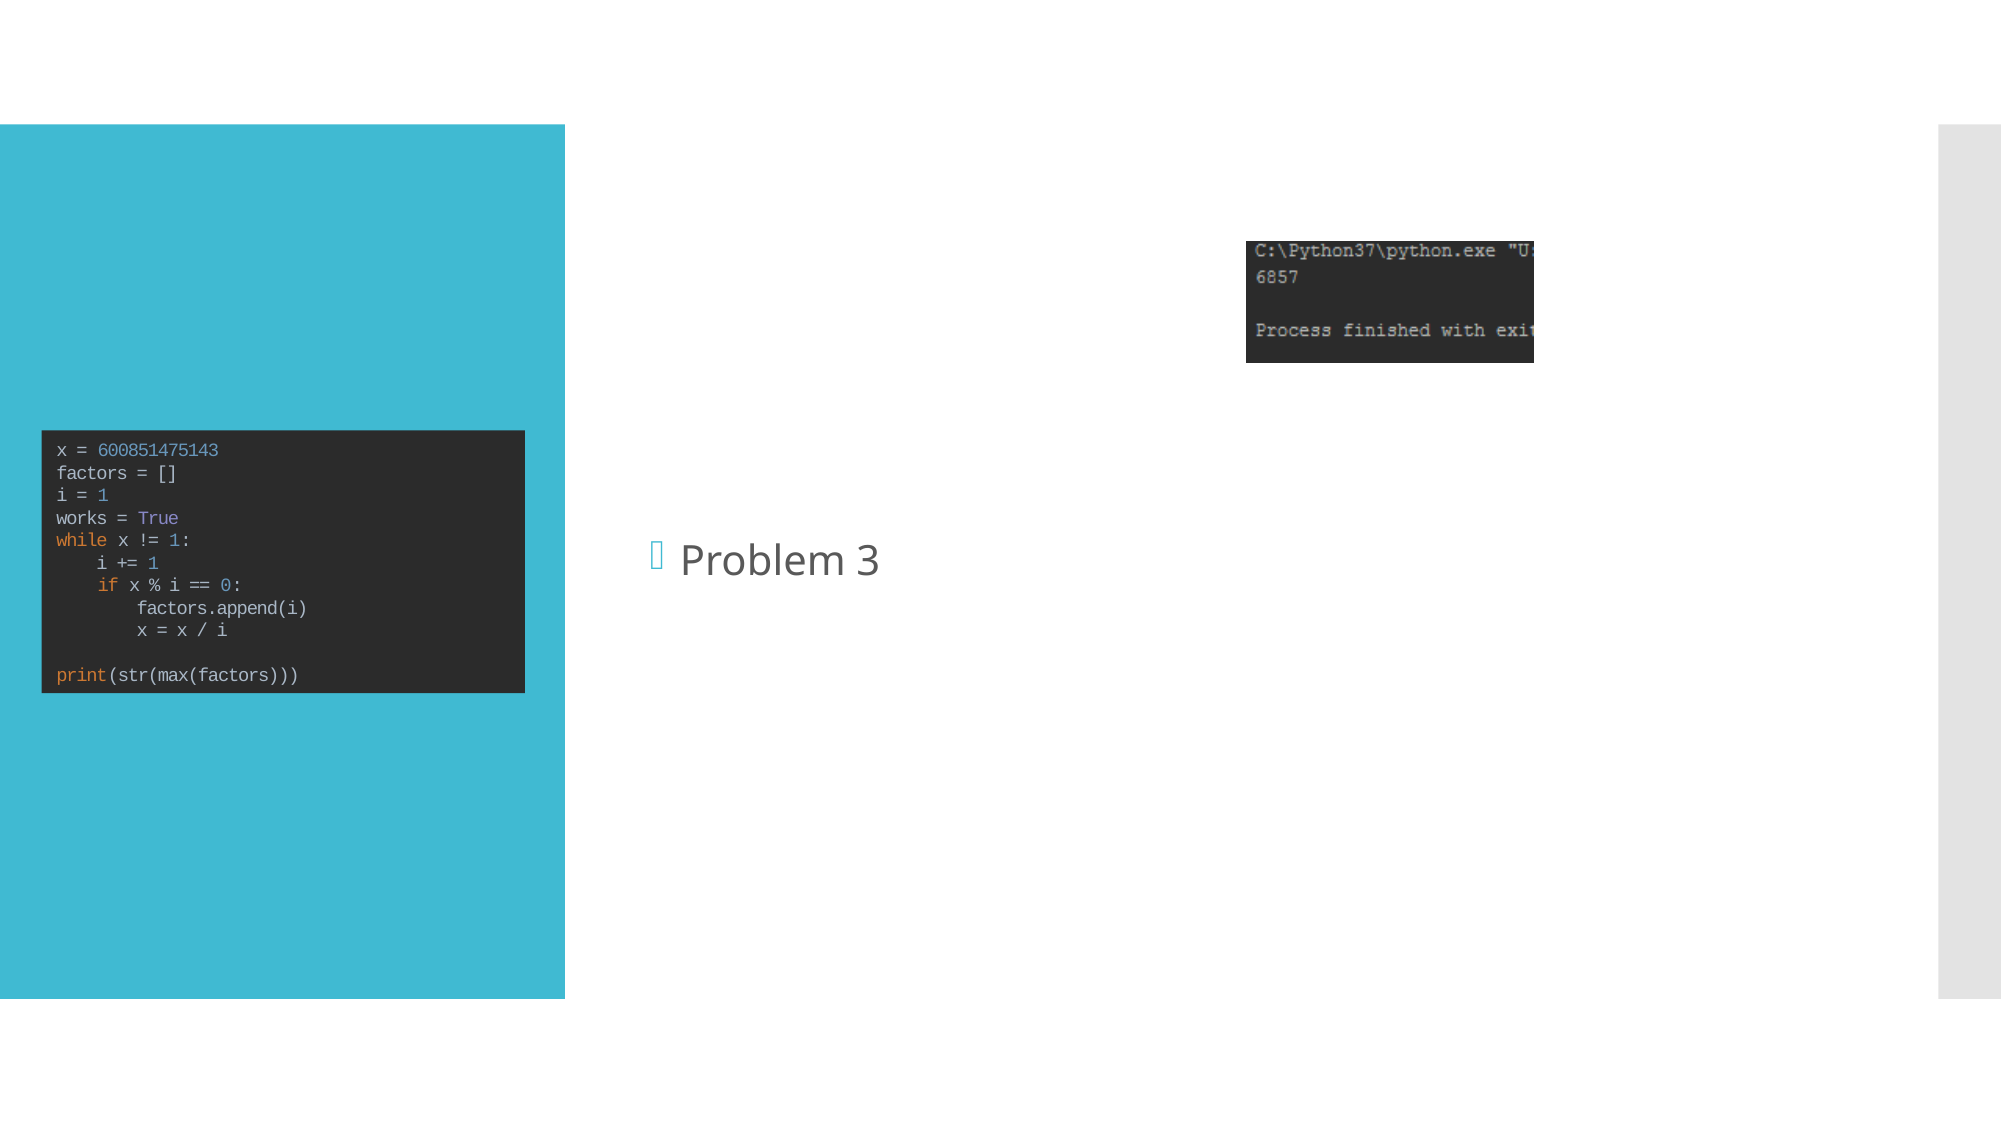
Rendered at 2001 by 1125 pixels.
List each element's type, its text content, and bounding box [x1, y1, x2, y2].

list Problem 3 [634, 141, 1835, 982]
picture [1245, 240, 1534, 364]
title x = 600851475143 factors = [] i = 1 works = True while x != 1: i += 1 if x % i == 0: factors.append(i) x = x / i print(str(max(factors))) [41, 430, 525, 694]
